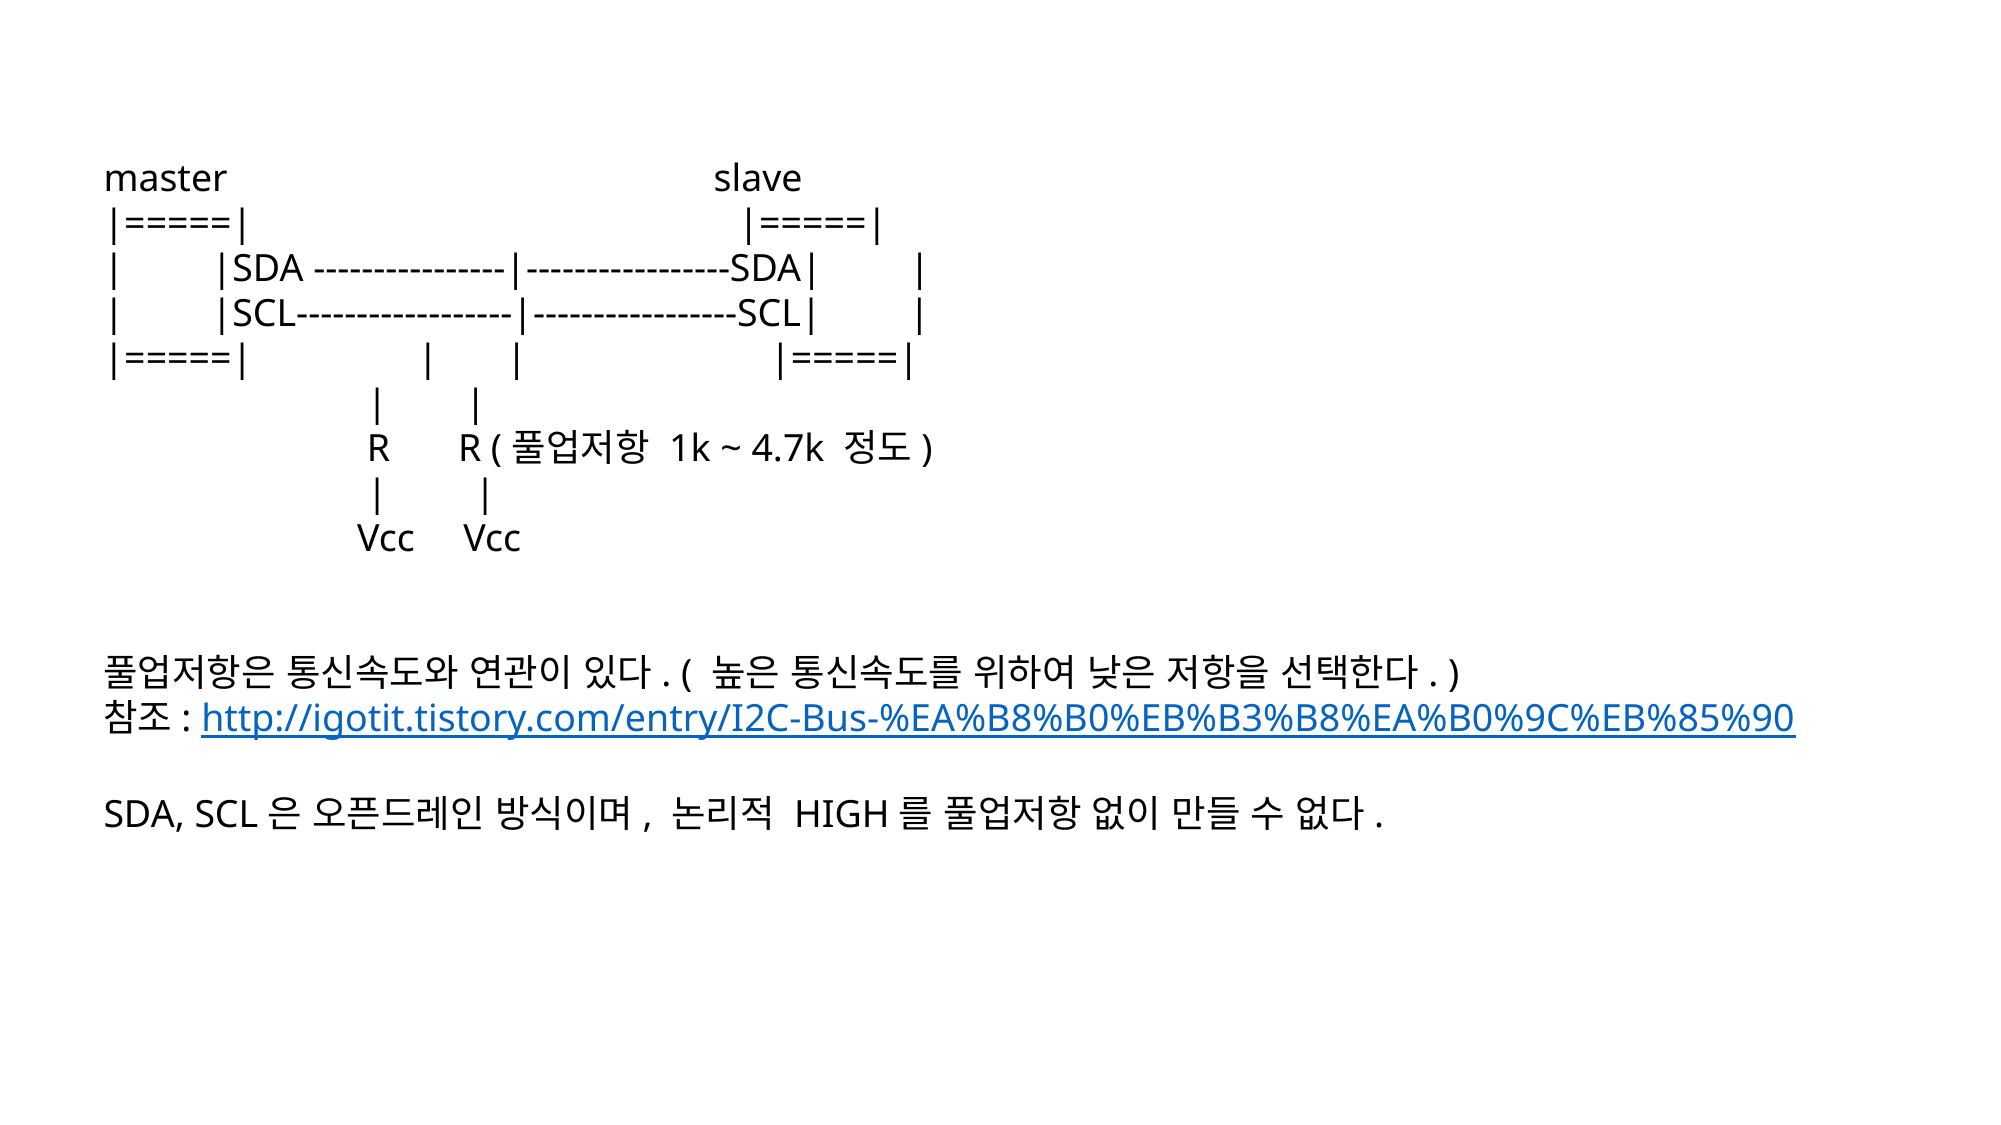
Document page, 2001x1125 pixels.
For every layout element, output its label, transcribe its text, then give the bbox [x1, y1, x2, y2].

text_box master slave |=====| |=====| | |SDA ----------------|-----------------SDA| | | |SCL------------------|-----------------SCL| | |=====| | | |=====| | | R R (풀업저항 1k ~ 4.7k 정도) | | Vcc Vcc 풀업저항은 통신속도와 연관이 있다. ( 높은 통신속도를 위하여 낮은 저항을 선택한다. ) 참조: http://igotit.tistory.com/entry/I2C-Bus-%EA%B8%B0%EB%B3%B8%EA%B0%9C%EB%85%90 SDA, SCL은 오픈드레인 방식이며, 논리적 HIGH를 풀업저항 없이 만들 수 없다. [88, 147, 1811, 843]
